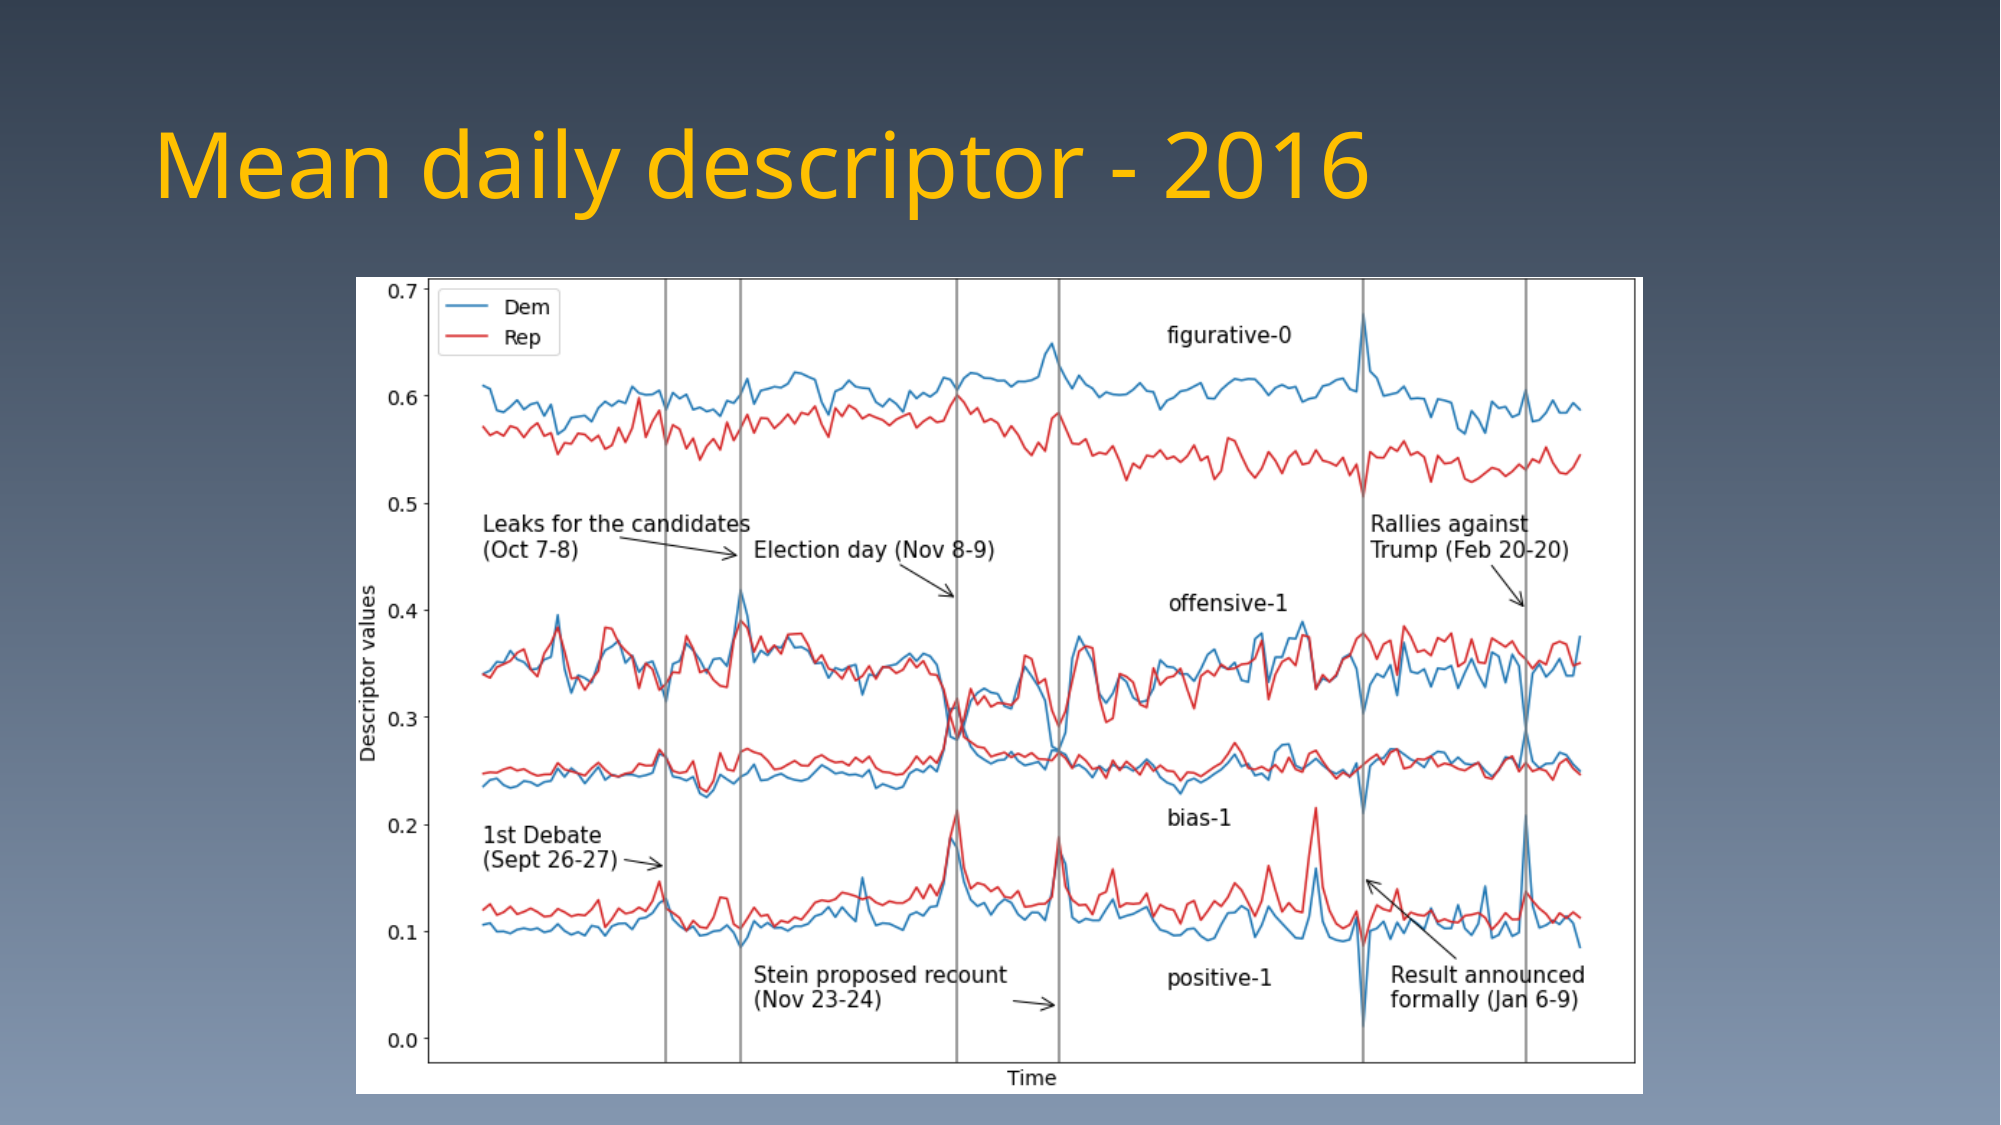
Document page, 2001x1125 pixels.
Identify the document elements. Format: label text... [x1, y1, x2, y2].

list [356, 277, 1643, 1094]
title Mean daily descriptor - 2016 [137, 59, 1863, 278]
